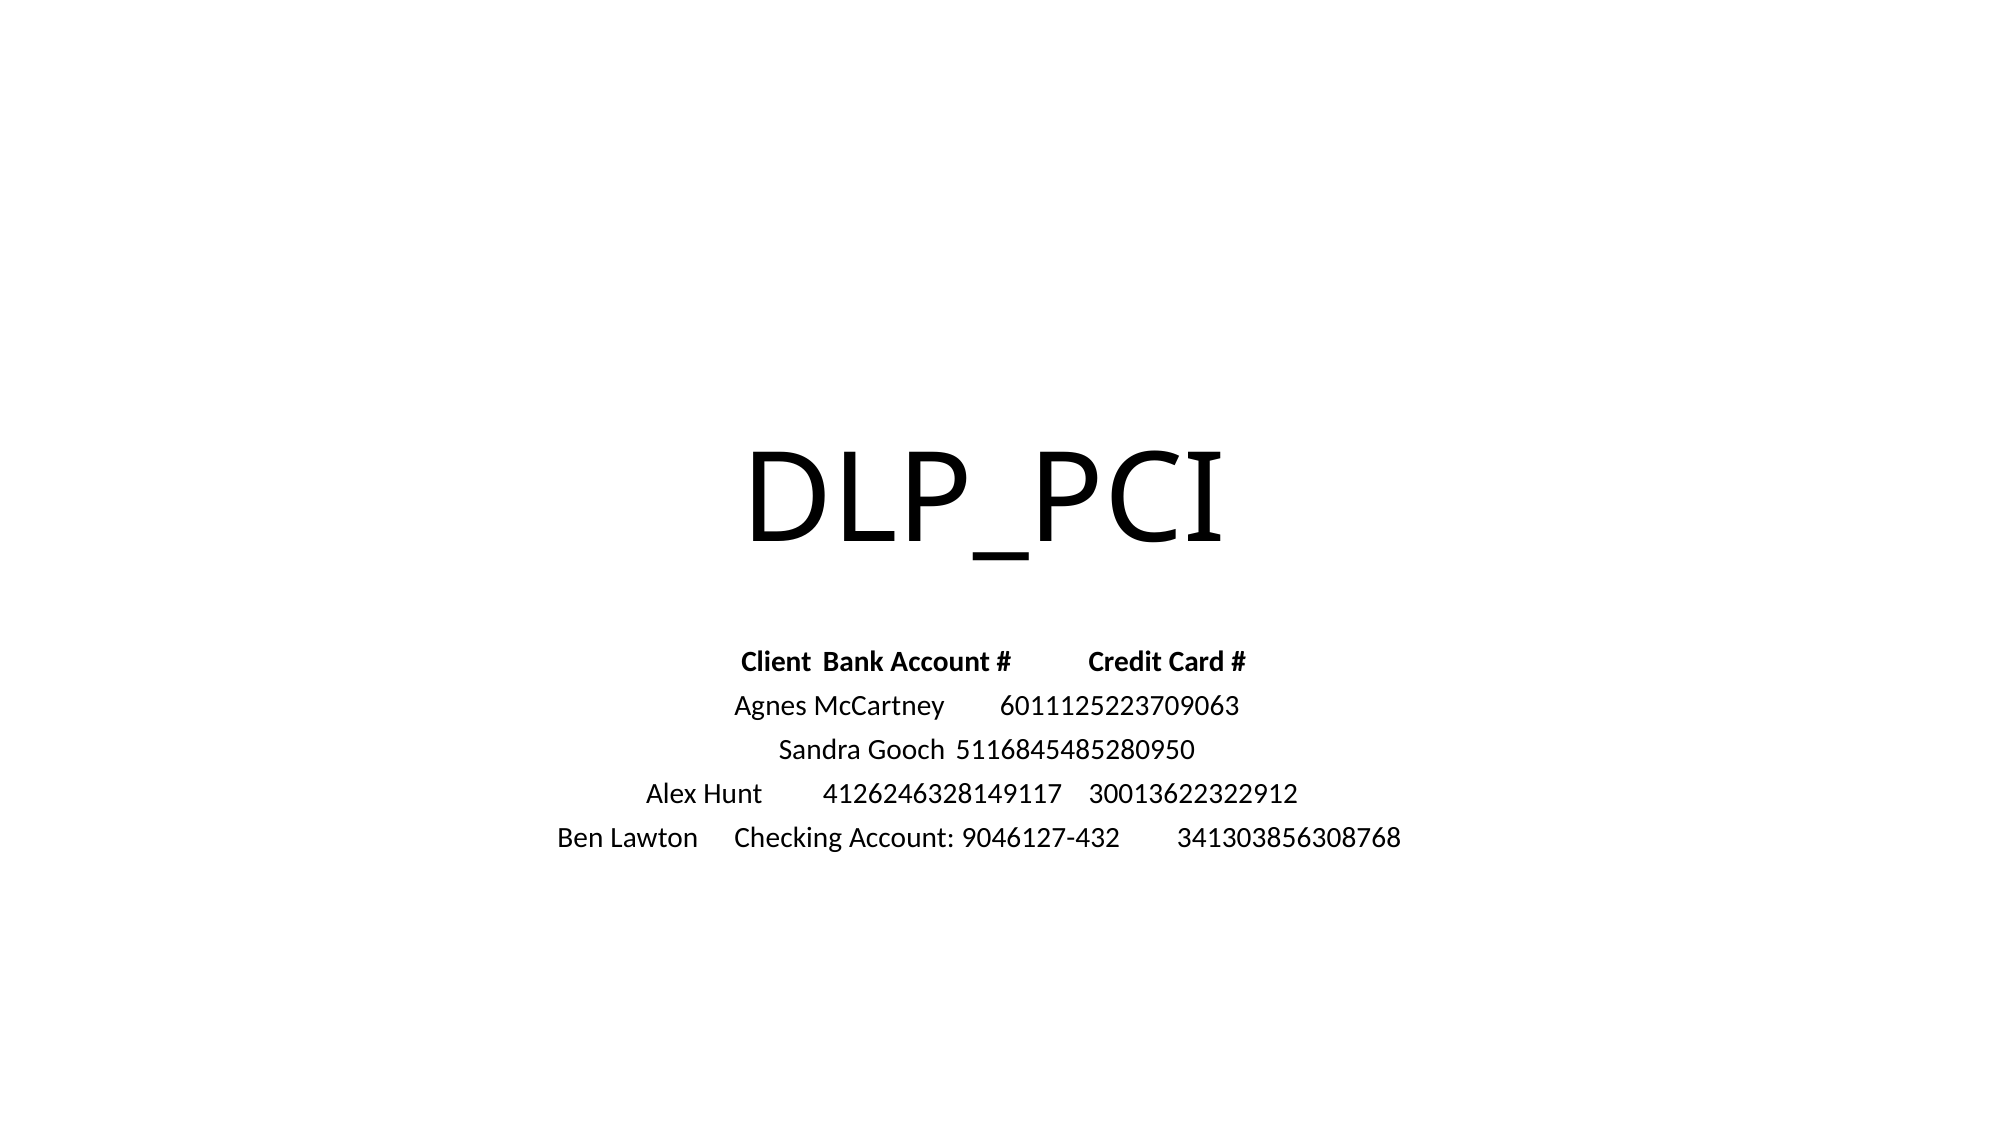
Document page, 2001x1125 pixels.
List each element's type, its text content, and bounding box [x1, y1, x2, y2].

subtitle Client Bank Account # Credit Card # Agnes McCartney 6011125223709063 Sandra Gooch 5116845485280950 Alex Hunt 4126246328149117 30013622322912 Ben Lawton Checking Account: 9046127-432 341303856308768 [249, 590, 1750, 863]
title DLP_PCI [249, 184, 1750, 576]
